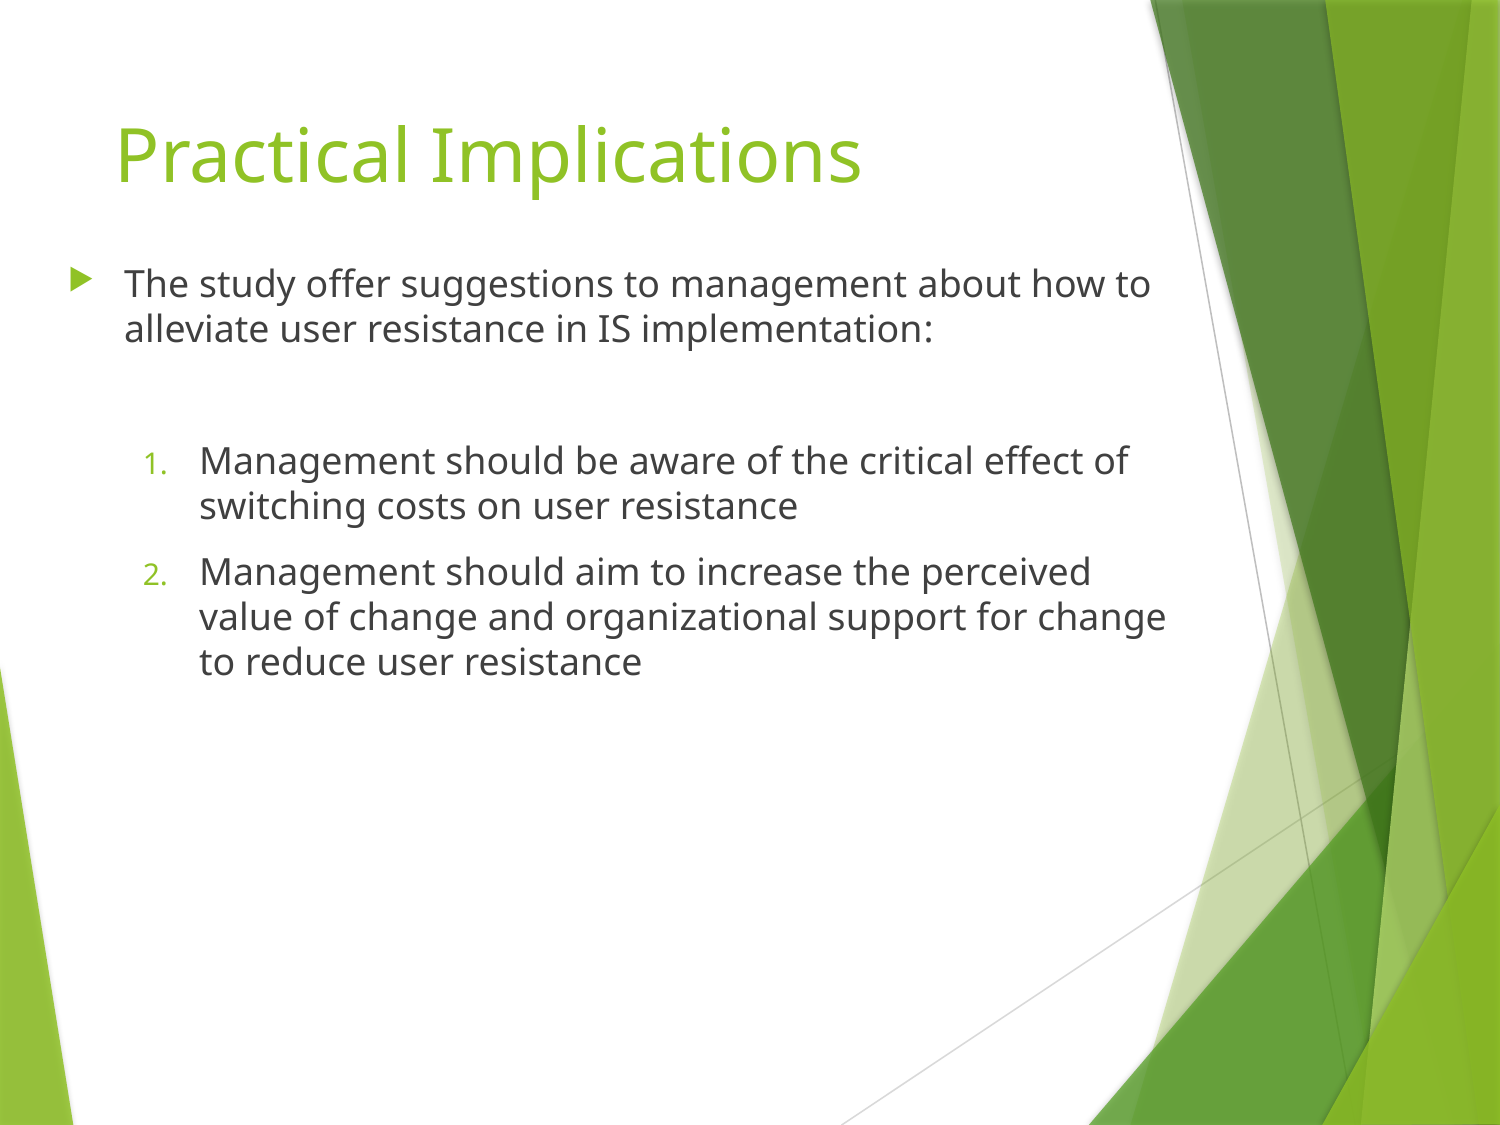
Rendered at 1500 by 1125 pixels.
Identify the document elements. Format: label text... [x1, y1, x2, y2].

list The study offer suggestions to management about how to alleviate user resistance in IS implementation: Management should be aware of the critical effect of switching costs on user resistance Management should aim to increase the perceived value of change and organizational support for change to reduce user resistance [52, 252, 1187, 991]
title Practical Implications [99, 99, 1142, 252]
